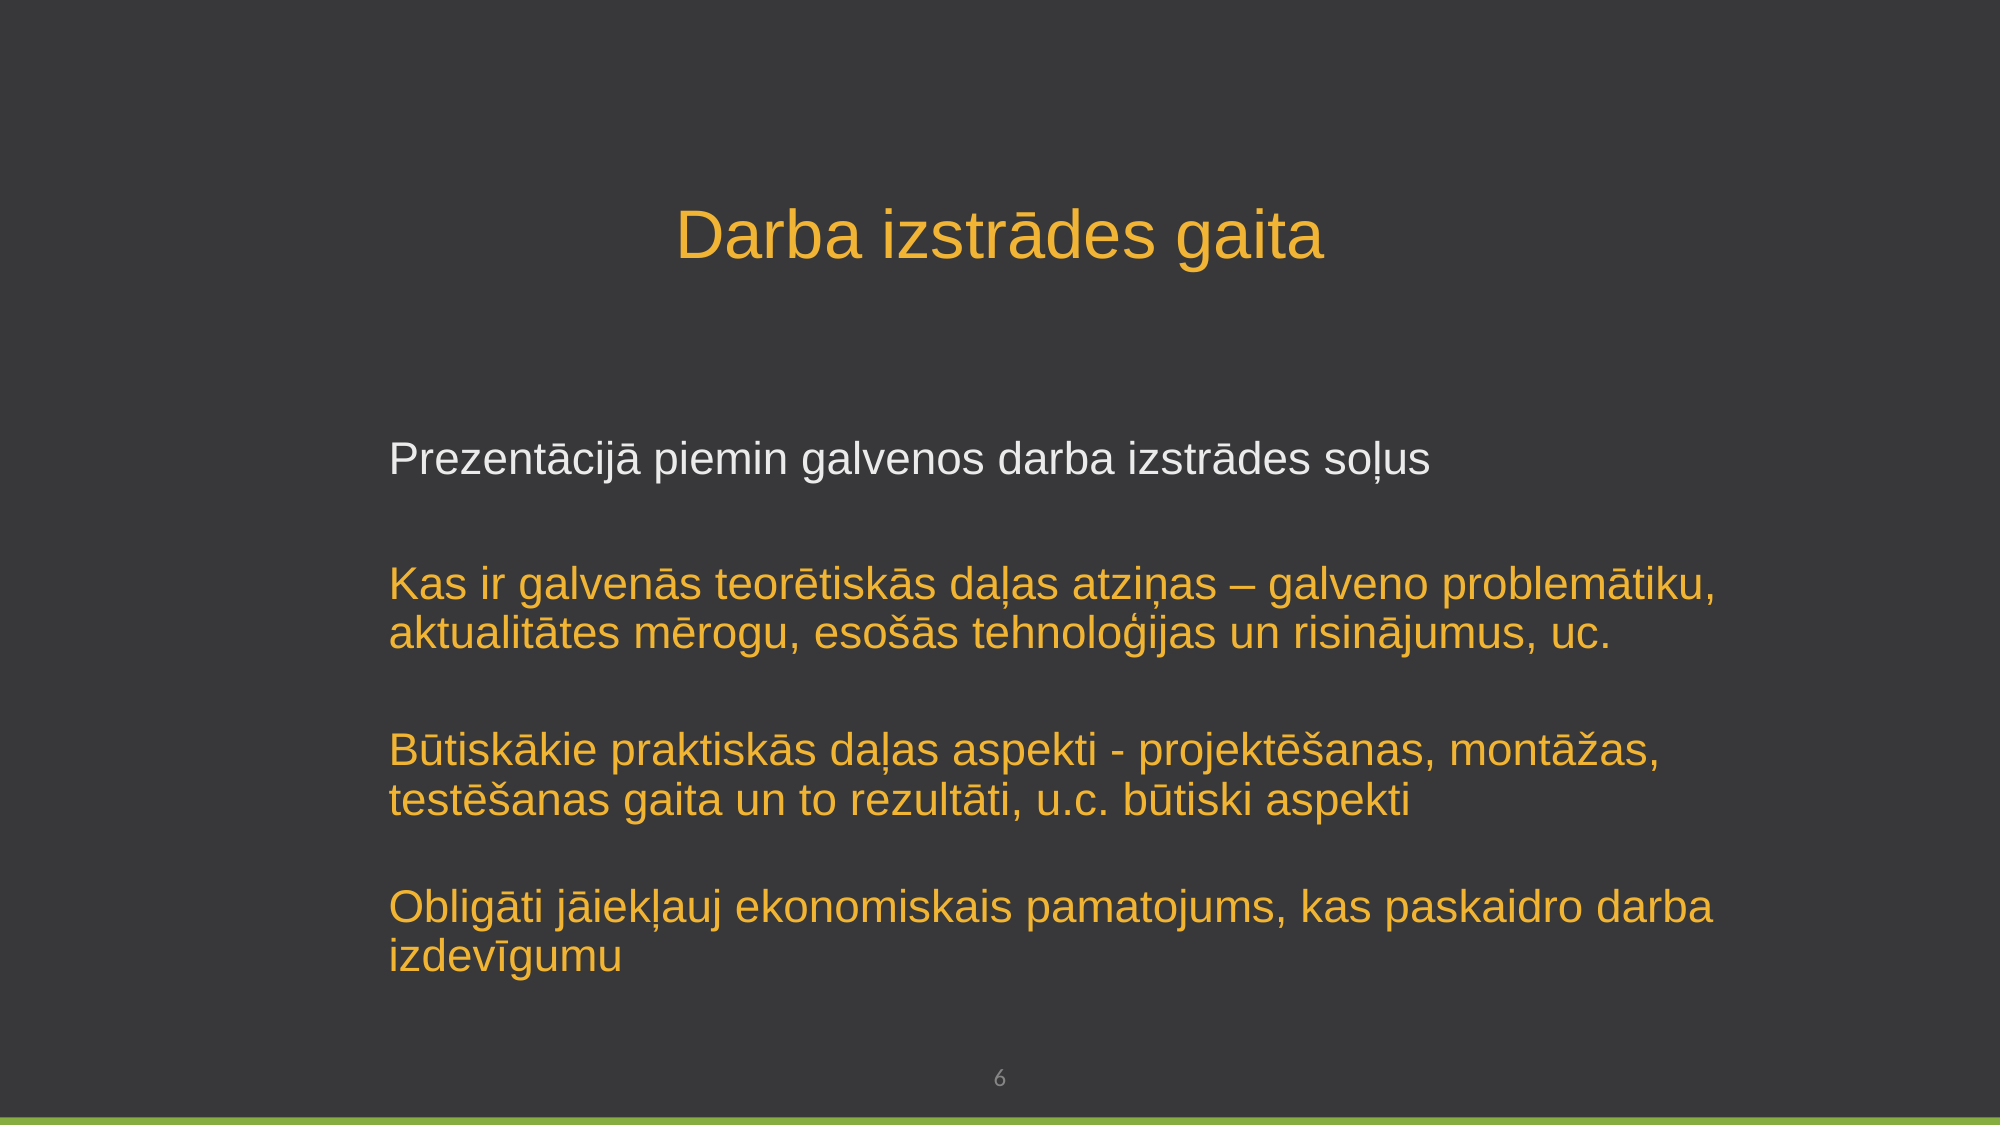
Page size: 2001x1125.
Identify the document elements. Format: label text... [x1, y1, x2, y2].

text_box Obligāti jāiekļauj ekonomiskais pamatojums, kas paskaidro darba izdevīgumu [380, 828, 1832, 1036]
text_box Prezentācijā piemin galvenos darba izstrādes soļus [380, 381, 1880, 538]
slide_number 6 [0, 1053, 2000, 1100]
text_box [0, 1117, 2000, 1125]
text_box Darba izstrādes gaita [380, 163, 1620, 311]
text_box Būtiskākie praktiskās daļas aspekti - projektēšanas, montāžas, testēšanas gaita un to rezultāti, u.c. būtiski aspekti [380, 671, 1832, 828]
text_box Kas ir galvenās teorētiskās daļas atziņas – galveno problemātiku, aktualitātes mērogu, esošās tehnoloģijas un risinājumus, uc. [380, 531, 1832, 671]
